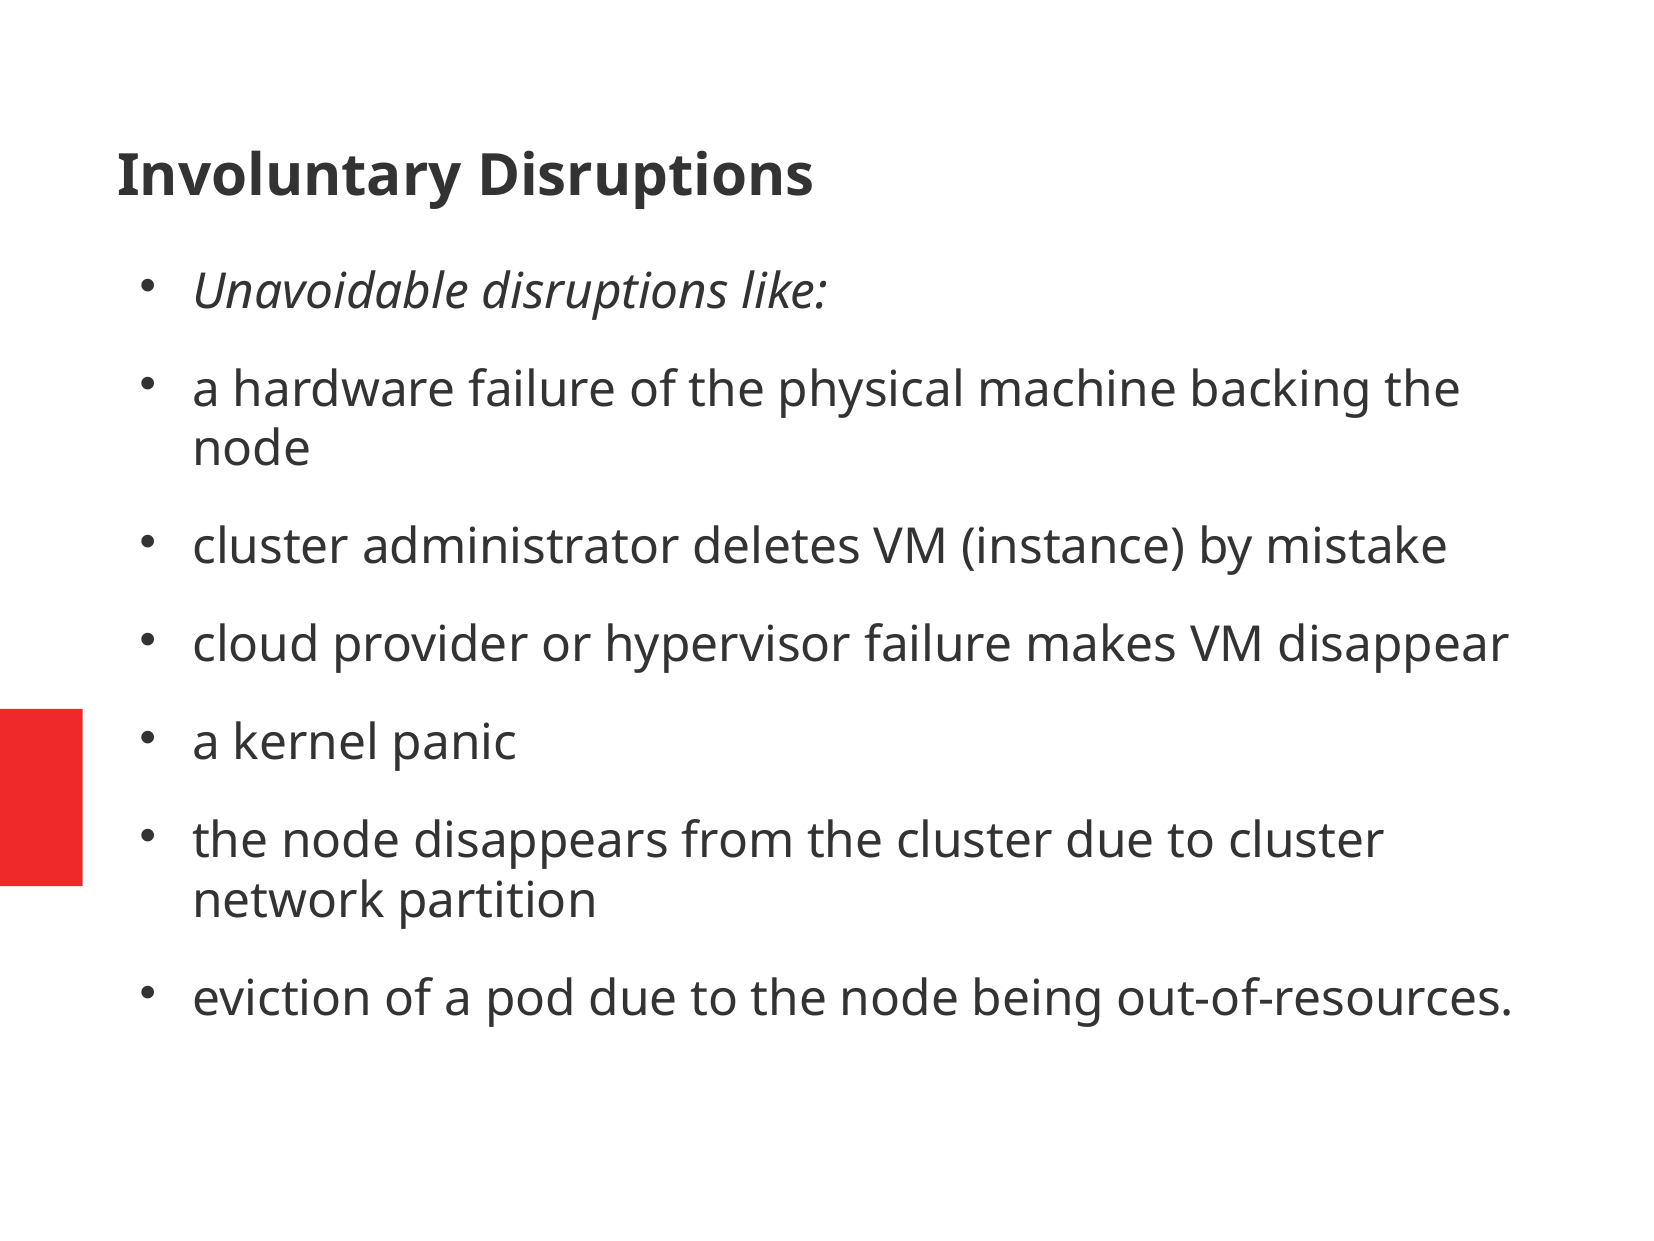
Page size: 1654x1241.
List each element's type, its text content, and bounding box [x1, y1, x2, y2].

text_box Unavoidable disruptions like: a hardware failure of the physical machine backing the node cluster administrator deletes VM (instance) by mistake cloud provider or hypervisor failure makes VM disappear a kernel panic the node disappears from the cluster due to cluster network partition eviction of a pod due to the node being out-of-resources. [122, 258, 1528, 1081]
text_box Involuntary Disruptions [116, 53, 1522, 290]
